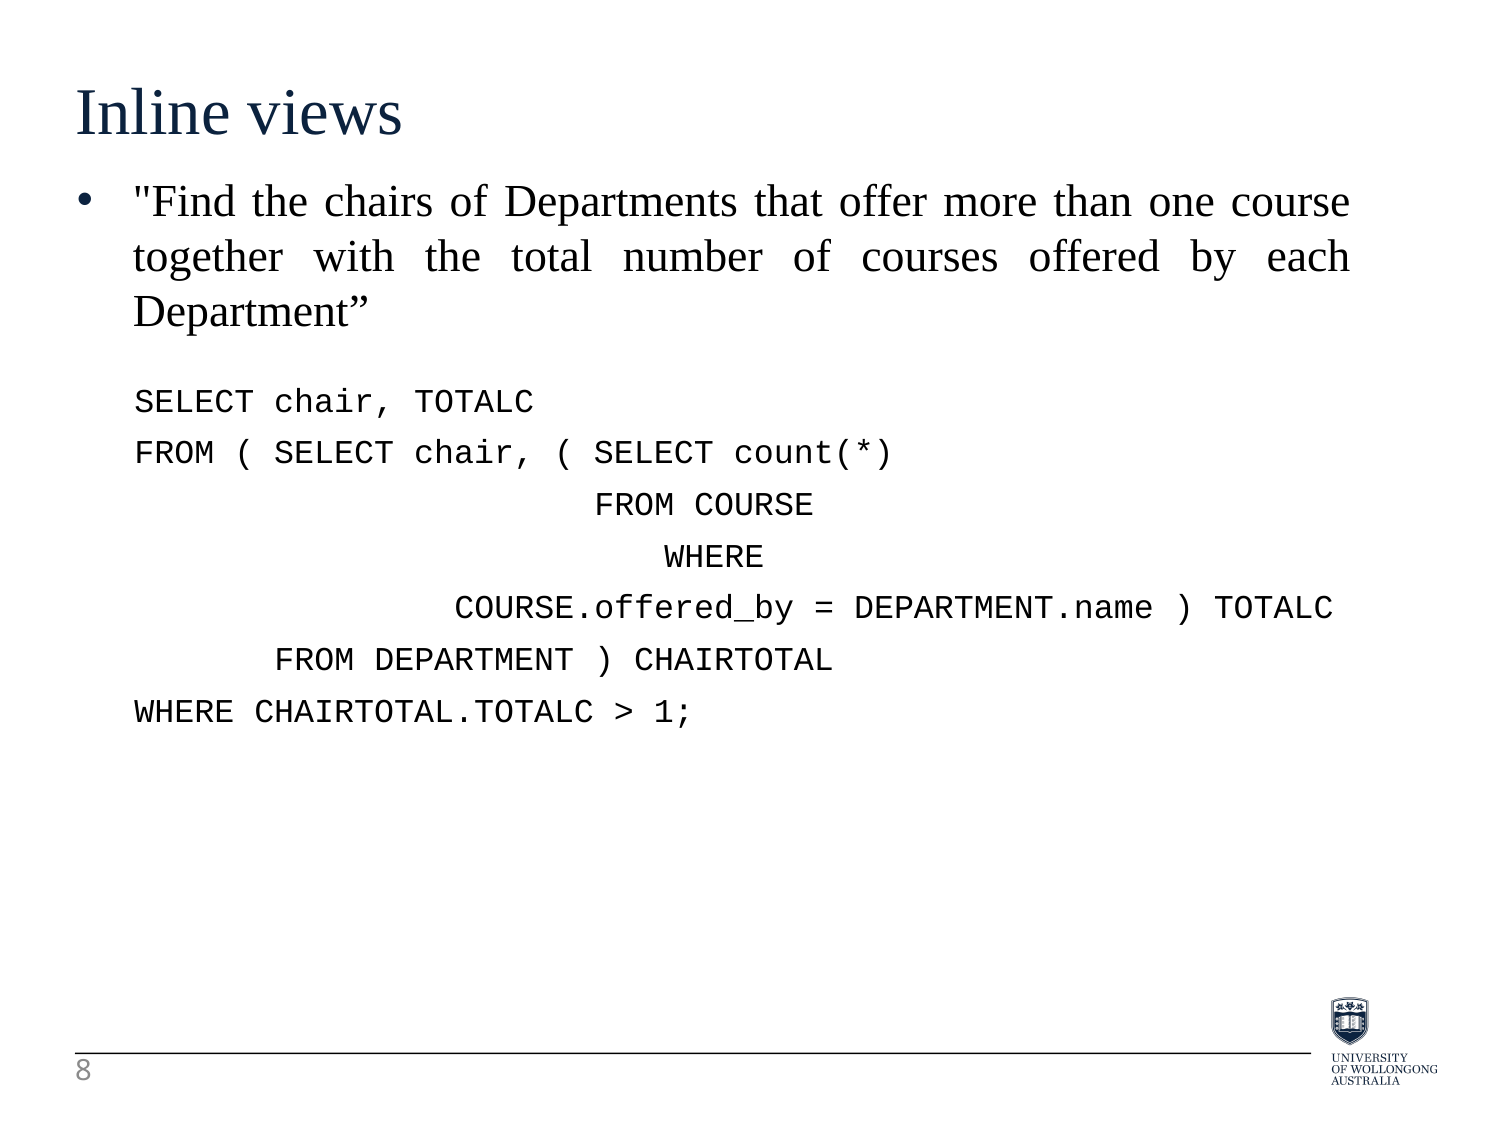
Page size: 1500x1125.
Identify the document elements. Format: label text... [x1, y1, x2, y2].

text_box Inline views [74, 67, 1412, 206]
text_box 8 [75, 1059, 135, 1091]
text_box "Find the chairs of Departments that offer more than one course together with the total number of courses offered by each Department” SELECT chair, TOTALC FROM ( SELECT chair, ( SELECT count(*) FROM COURSE WHERE COURSE.offered_by = DEPARTMENT.name ) TOTALC FROM DEPARTMENT ) CHAIRTOTAL WHERE CHAIRTOTAL.TOTALC > 1; [75, 170, 1367, 244]
